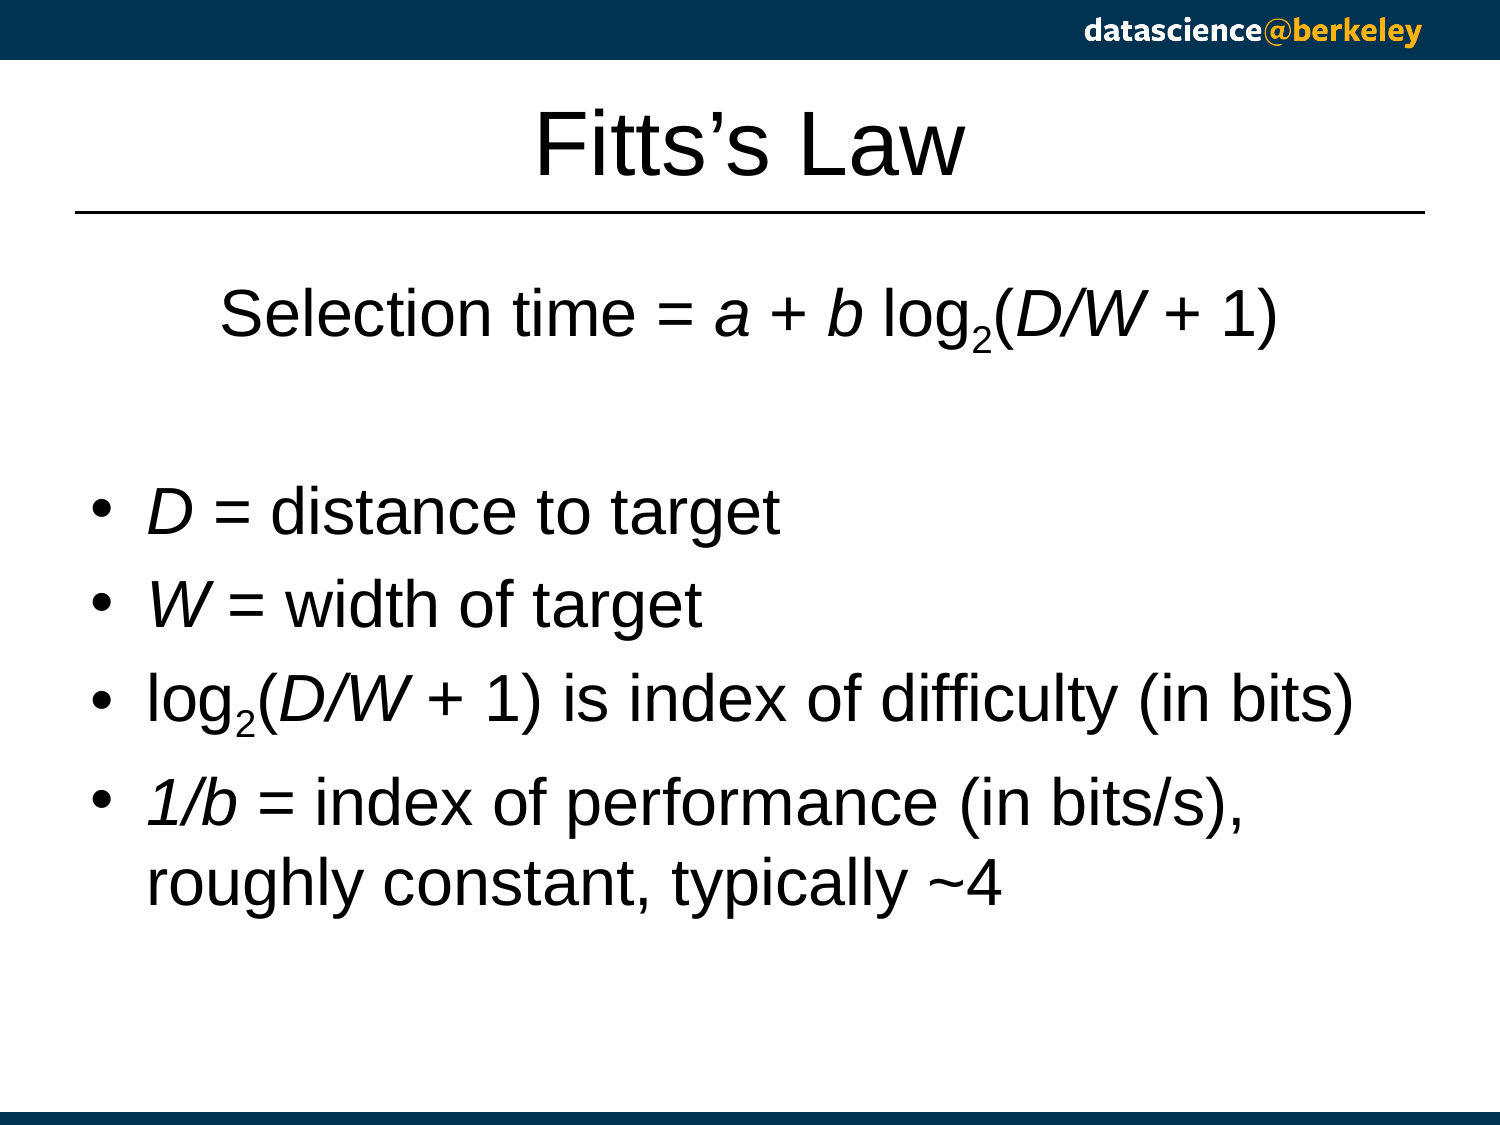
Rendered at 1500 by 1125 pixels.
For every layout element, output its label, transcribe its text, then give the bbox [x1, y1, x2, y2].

picture [1079, 10, 1431, 52]
list Selection time = a + b log2(D/W + 1) D = distance to target W = width of target log2(D/W + 1) is index of difficulty (in bits) 1/b = index of performance (in bits/s), roughly constant, typically ~4 [75, 262, 1425, 1005]
title Fitts’s Law [75, 45, 1425, 233]
